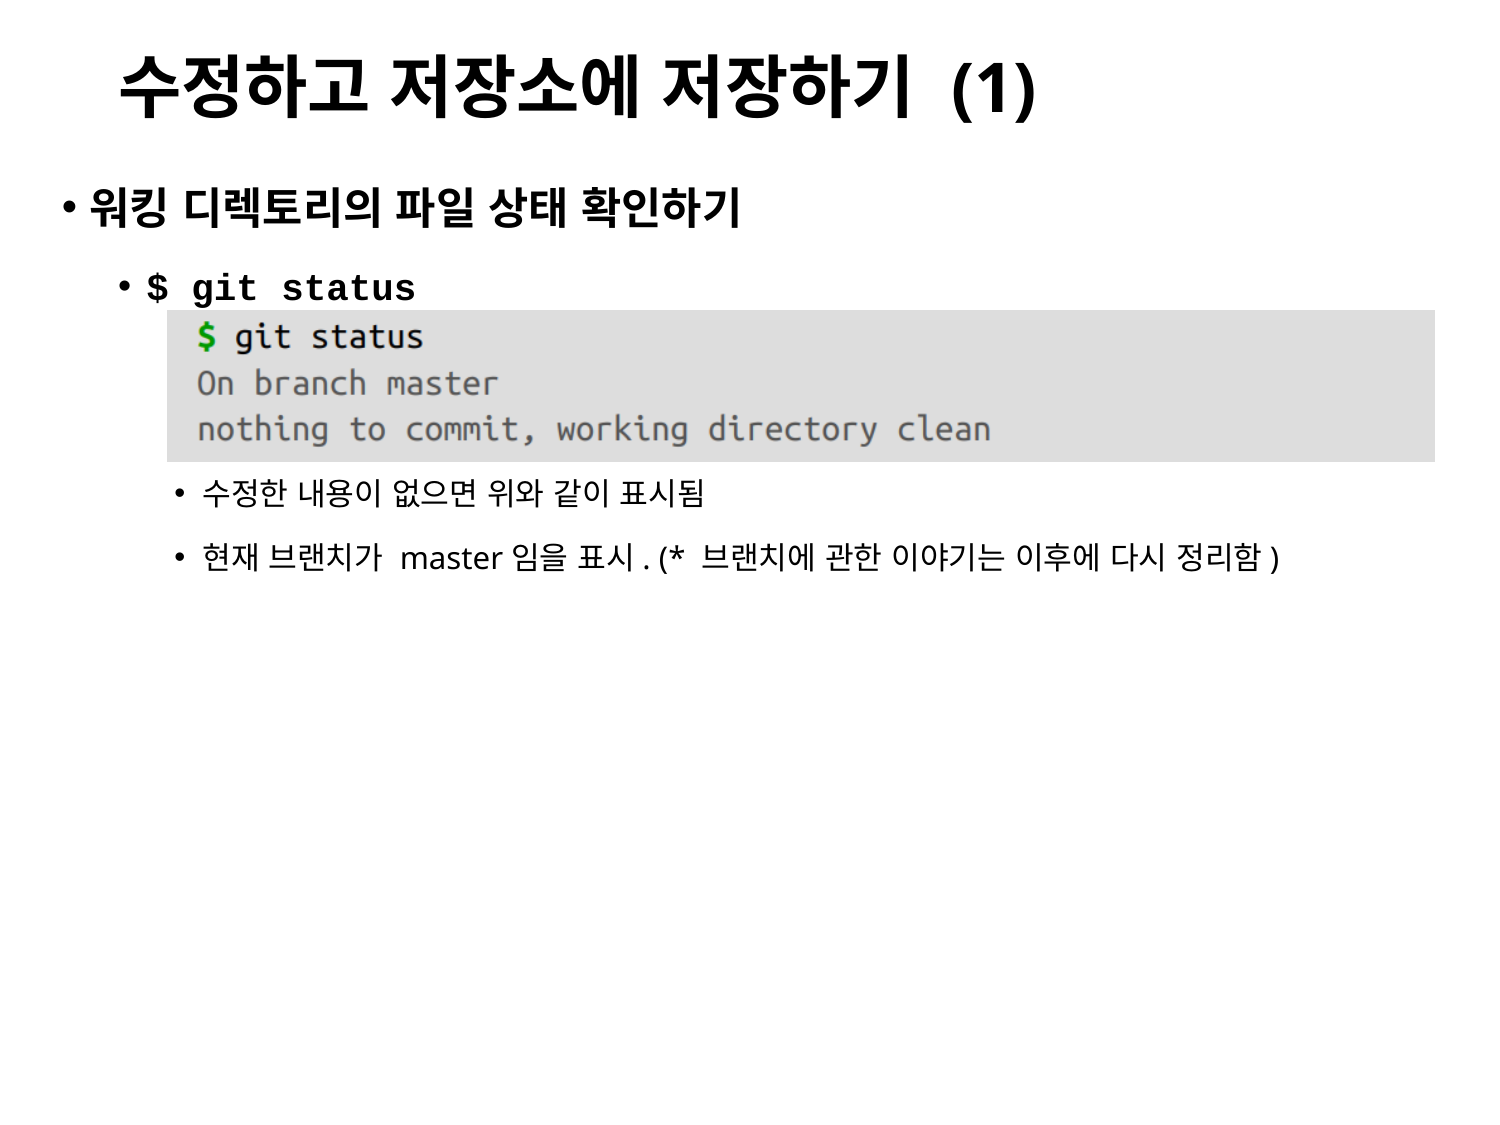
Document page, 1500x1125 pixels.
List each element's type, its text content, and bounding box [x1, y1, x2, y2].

list 워킹 디렉토리의 파일 상태 확인하기 $ git status 수정한 내용이 없으면 위와 같이 표시됨 현재 브랜치가 master임을 표시. (* 브랜치에 관한 이야기는 이후에 다시 정리함) [46, 146, 1470, 1104]
title 수정하고 저장소에 저장하기 (1) [103, 33, 1397, 146]
picture [167, 310, 1435, 462]
